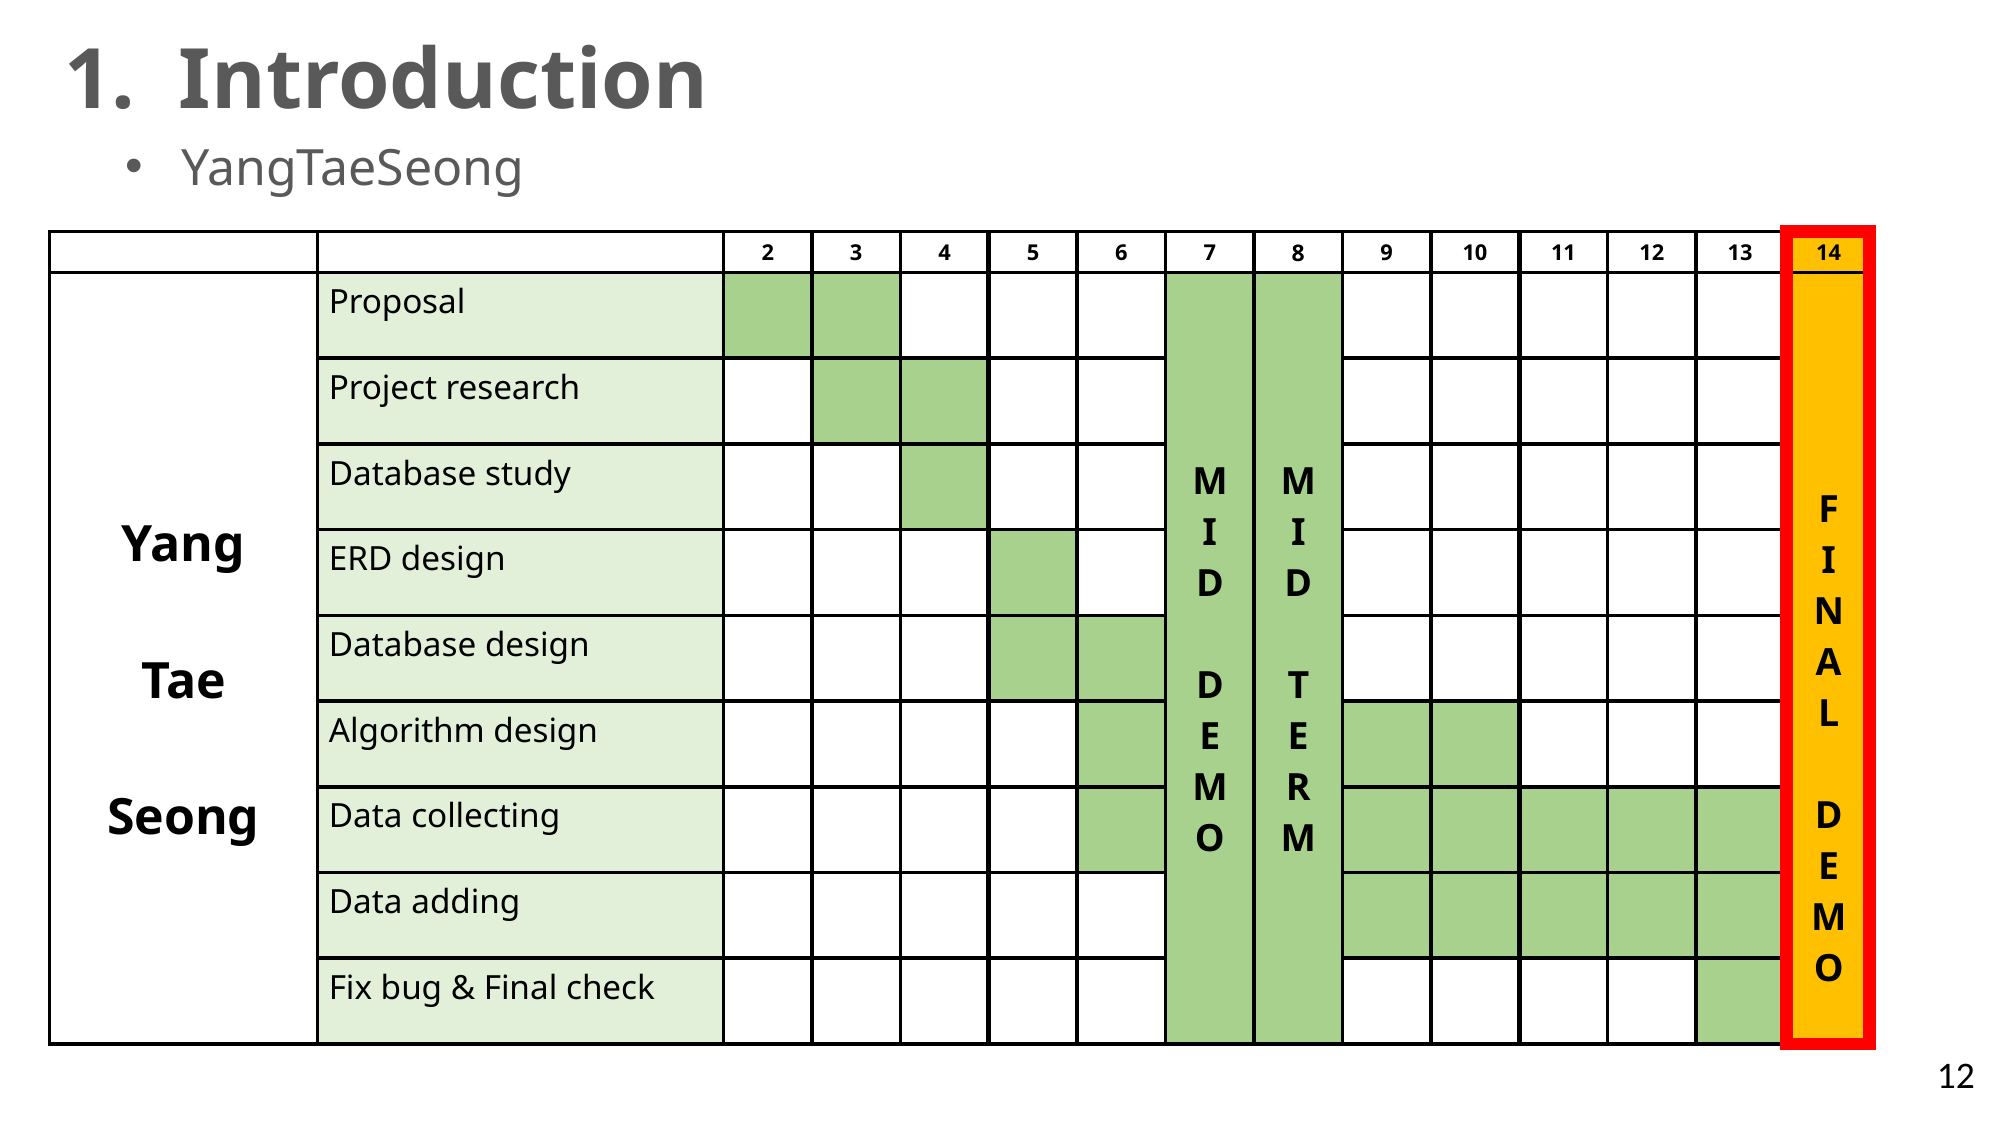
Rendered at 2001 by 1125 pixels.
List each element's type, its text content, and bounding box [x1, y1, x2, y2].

table_cell ERD design [319, 531, 722, 614]
table_cell [902, 446, 986, 528]
table_cell [1522, 274, 1606, 356]
table_cell [814, 531, 899, 614]
table_cell [814, 446, 899, 528]
table_cell [725, 446, 810, 528]
table_cell [725, 360, 810, 442]
table_header 5 [991, 233, 1075, 271]
table_cell [725, 703, 810, 785]
table_header [51, 233, 316, 271]
table_header 11 [1522, 233, 1606, 271]
table_cell [991, 617, 1075, 699]
table_cell [902, 960, 986, 1042]
table_cell [814, 360, 899, 442]
table_cell [1609, 531, 1694, 614]
table_cell [1433, 960, 1517, 1042]
table_cell Yang Tae Seong [51, 274, 316, 1042]
table_cell Proposal [319, 274, 722, 356]
table_cell [1522, 960, 1606, 1042]
table_cell Algorithm design [319, 703, 722, 785]
table_header 12 [1609, 233, 1694, 271]
table_cell [1079, 960, 1164, 1042]
table_cell [1433, 446, 1517, 528]
table_cell [1698, 617, 1783, 699]
table_header 6 [1079, 233, 1164, 271]
table_cell [1433, 531, 1517, 614]
text_box YangTaeSeong [110, 127, 2000, 203]
table_cell [1344, 617, 1429, 699]
table_cell [1079, 617, 1164, 699]
table_header 10 [1433, 233, 1517, 271]
table_header 3 [814, 233, 899, 271]
table_cell [1609, 360, 1694, 442]
table_cell [1433, 274, 1517, 356]
table_cell [1522, 874, 1606, 956]
table_cell [725, 617, 810, 699]
text_box [1785, 231, 1871, 1045]
table_cell [902, 531, 986, 614]
table_cell [1609, 789, 1694, 871]
table_cell [1344, 874, 1429, 956]
table_cell [1079, 274, 1164, 356]
table_cell [991, 360, 1075, 442]
table_cell Database study [319, 446, 722, 528]
table_cell [991, 531, 1075, 614]
table_header [319, 233, 722, 271]
table_cell [1079, 360, 1164, 442]
table_cell [1079, 874, 1164, 956]
table_cell [1698, 703, 1783, 785]
table_cell [814, 703, 899, 785]
table_cell Data collecting [319, 789, 722, 871]
table_cell M I D D E M O [1167, 274, 1252, 1042]
table_header 13 [1698, 233, 1783, 271]
table_cell [1344, 531, 1429, 614]
text_box 12 [1922, 1043, 1990, 1104]
table_cell [902, 703, 986, 785]
table_cell [1344, 960, 1429, 1042]
table_cell [1522, 360, 1606, 442]
table_cell [1344, 703, 1429, 785]
table_cell Database design [319, 617, 722, 699]
table_cell [1609, 874, 1694, 956]
table_cell [1079, 446, 1164, 528]
table_cell [902, 789, 986, 871]
table_cell [991, 789, 1075, 871]
table_cell [1522, 531, 1606, 614]
table_cell [1698, 446, 1783, 528]
text_box 1. Introduction [49, 17, 967, 133]
table_cell [1522, 789, 1606, 871]
table_cell [902, 874, 986, 956]
table_cell [1344, 446, 1429, 528]
table_cell [991, 274, 1075, 356]
table_cell [1698, 360, 1783, 442]
table_cell [1433, 617, 1517, 699]
table_header 2 [725, 233, 810, 271]
table_cell [1344, 789, 1429, 871]
table_cell [814, 874, 899, 956]
table_cell [814, 789, 899, 871]
table_cell [1433, 703, 1517, 785]
table_cell [725, 789, 810, 871]
table_cell [1609, 703, 1694, 785]
table_cell [1522, 703, 1606, 785]
table_header 9 [1344, 233, 1429, 271]
table_header 7 [1167, 233, 1252, 271]
table_cell [1079, 531, 1164, 614]
table_cell [902, 360, 986, 442]
table_cell [1344, 360, 1429, 442]
table_header 8 [1256, 233, 1341, 271]
table_cell [1609, 446, 1694, 528]
table_cell [991, 874, 1075, 956]
table_cell [1522, 446, 1606, 528]
table_cell [991, 960, 1075, 1042]
table_cell [1698, 960, 1783, 1042]
table_cell [1344, 274, 1429, 356]
table_cell [902, 274, 986, 356]
table_cell [1609, 960, 1694, 1042]
table_cell [1698, 531, 1783, 614]
table_cell [1079, 789, 1164, 871]
table_cell [725, 274, 810, 356]
table_cell Data adding [319, 874, 722, 956]
table_cell [1698, 789, 1783, 871]
table_cell [991, 446, 1075, 528]
table_cell [1433, 360, 1517, 442]
table_cell [1433, 789, 1517, 871]
table_cell [1698, 274, 1783, 356]
table_cell [991, 703, 1075, 785]
table_cell [814, 617, 899, 699]
table_cell [725, 874, 810, 956]
table_cell [902, 617, 986, 699]
table_cell [1522, 617, 1606, 699]
table_cell Project research [319, 360, 722, 442]
table_cell M I D T E RM [1256, 274, 1341, 1042]
table_cell [1079, 703, 1164, 785]
table_cell [725, 960, 810, 1042]
table_cell [1609, 274, 1694, 356]
table_cell [1698, 874, 1783, 956]
table_cell Fix bug & Final check [319, 960, 722, 1042]
table_cell [1609, 617, 1694, 699]
table_cell [814, 274, 899, 356]
table_header 4 [902, 233, 986, 271]
table_cell [814, 960, 899, 1042]
table_cell [1433, 874, 1517, 956]
table_cell [725, 531, 810, 614]
